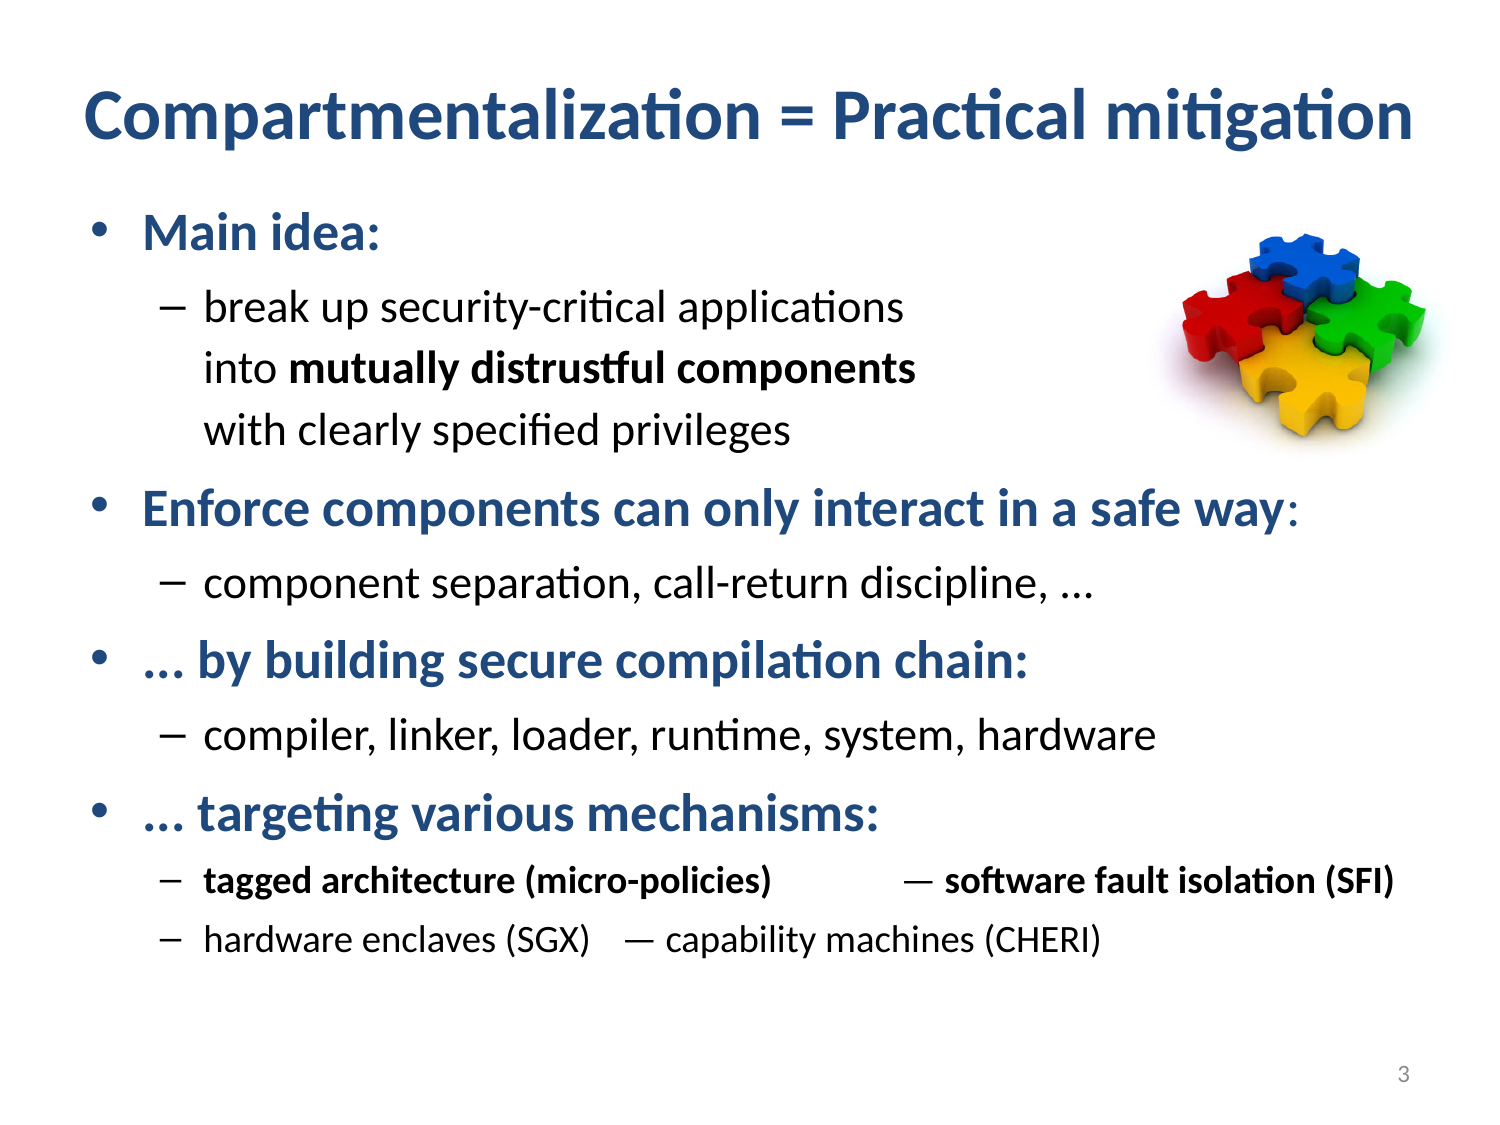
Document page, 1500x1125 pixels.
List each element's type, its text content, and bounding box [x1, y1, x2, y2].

list Main idea: break up security-critical applications into mutually distrustful components with clearly specified privileges Enforce components can only interact in a safe way: component separation, call-return discipline, ... ... by building secure compilation chain: compiler, linker, loader, runtime, system, hardware ... targeting various mechanisms: tagged architecture (micro-policies) — software fault isolation (SFI) hardware enclaves (SGX) — capability machines (CHERI) [75, 182, 1425, 1021]
picture [1149, 209, 1463, 463]
title Compartmentalization = Practical mitigation [50, 12, 1450, 200]
slide_number 3 [1074, 1042, 1425, 1103]
